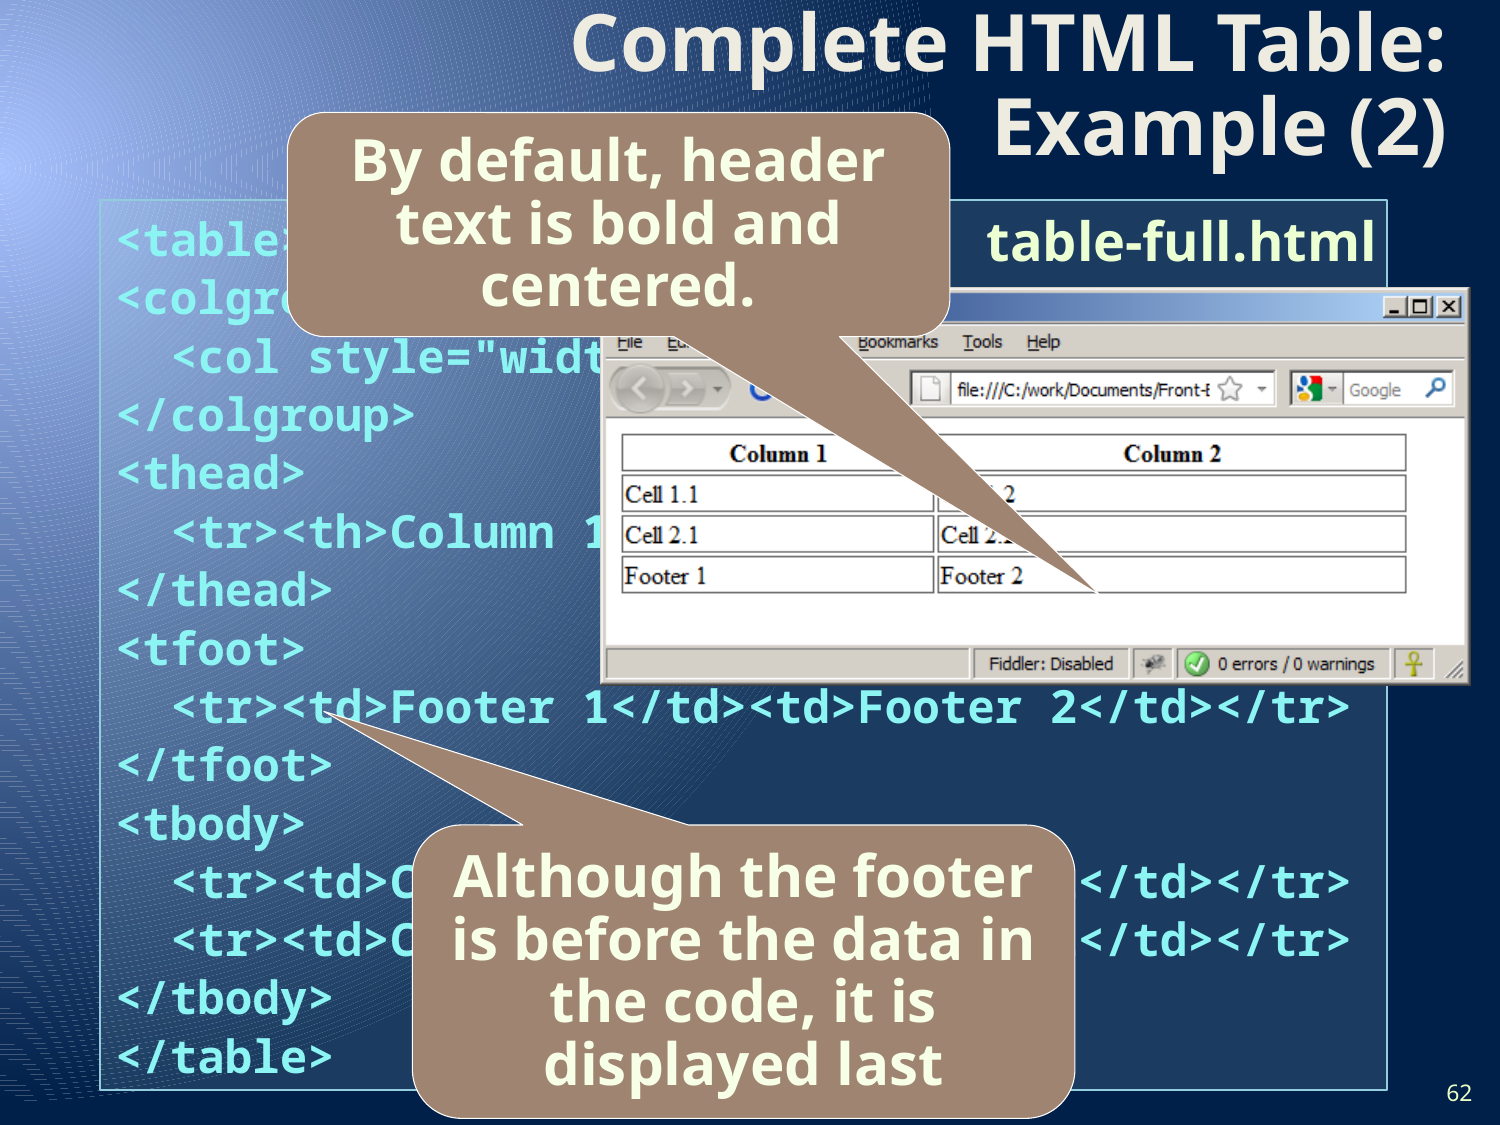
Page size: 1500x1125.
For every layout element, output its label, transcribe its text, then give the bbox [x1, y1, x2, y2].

text_box By default, header text is bold and centered. [287, 112, 950, 337]
text_box table-full.html [950, 185, 1393, 280]
title Complete HTML Table: Example (2) [300, 12, 1463, 163]
text_box Although the footer is before the data in the code, it is displayed last [323, 711, 1075, 1119]
picture [599, 287, 1471, 687]
text_box <table> <colgroup> <col style="width:200px" /><col /> </colgroup> <thead> <tr><th>Column 1</th><th>Column 2</th></tr> </thead> <tfoot> <tr><td>Footer 1</td><td>Footer 2</td></tr> </tfoot> <tbody> <tr><td>Cell 1.1</td><td>Cell 1.2</td></tr> <tr><td>Cell 2.1</td><td>Cell 2.2</td></tr> </tbody> </table> [100, 199, 1388, 1090]
slide_number 62 [1412, 1074, 1488, 1113]
